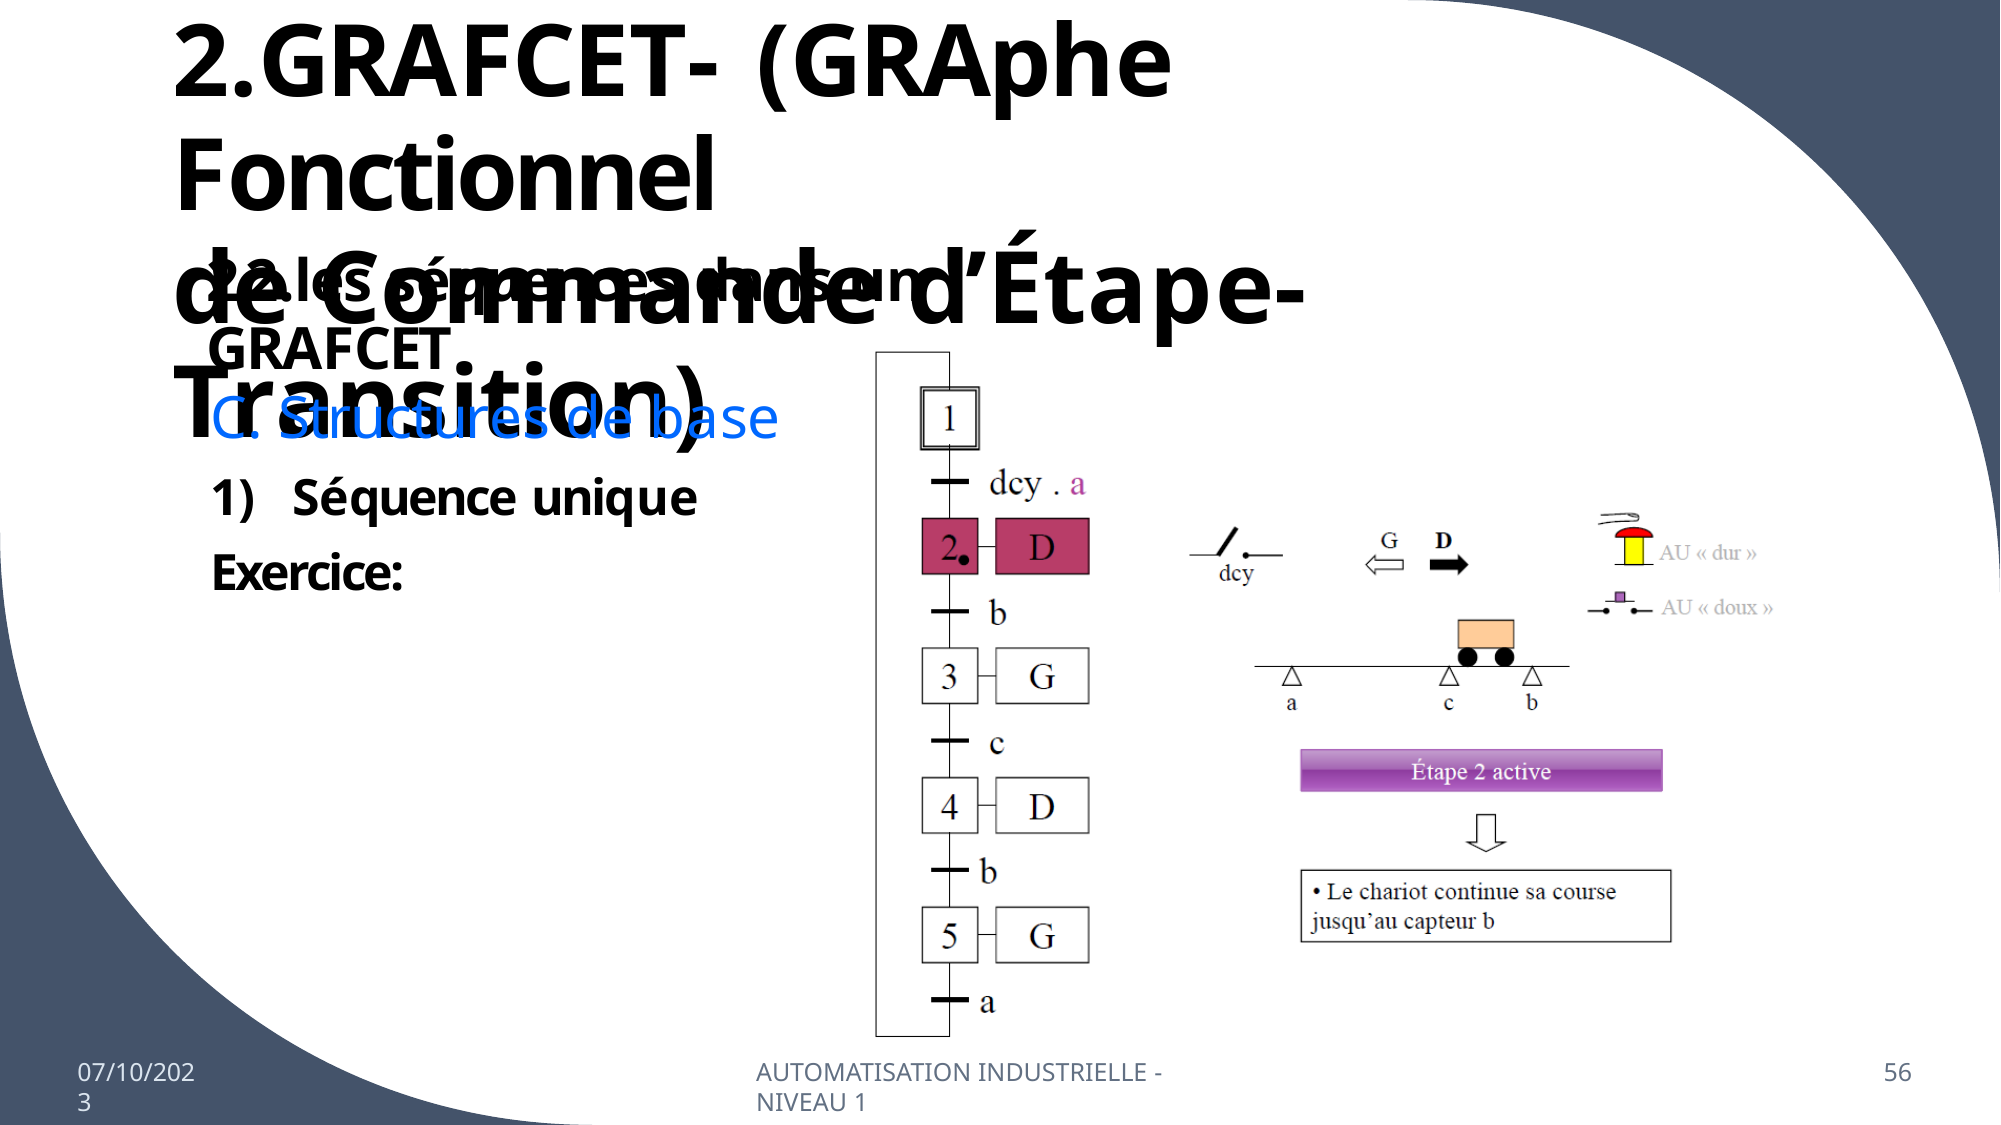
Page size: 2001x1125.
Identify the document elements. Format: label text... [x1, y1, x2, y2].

title 2.GRAFCET- (GRAphe Fonctionnel de Commande d’Étape-Transition) [170, 0, 1685, 459]
text_box 2.2.les séquences dans un GRAFCET C. Structures de base 1) Séquence unique Exercice: [204, 241, 1114, 601]
slide_number 56 [1877, 1055, 1930, 1125]
picture [864, 338, 1811, 1057]
footer AUTOMATISATION INDUSTRIELLE - NIVEAU 1 [753, 1055, 1247, 1125]
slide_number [75, 1055, 200, 1125]
